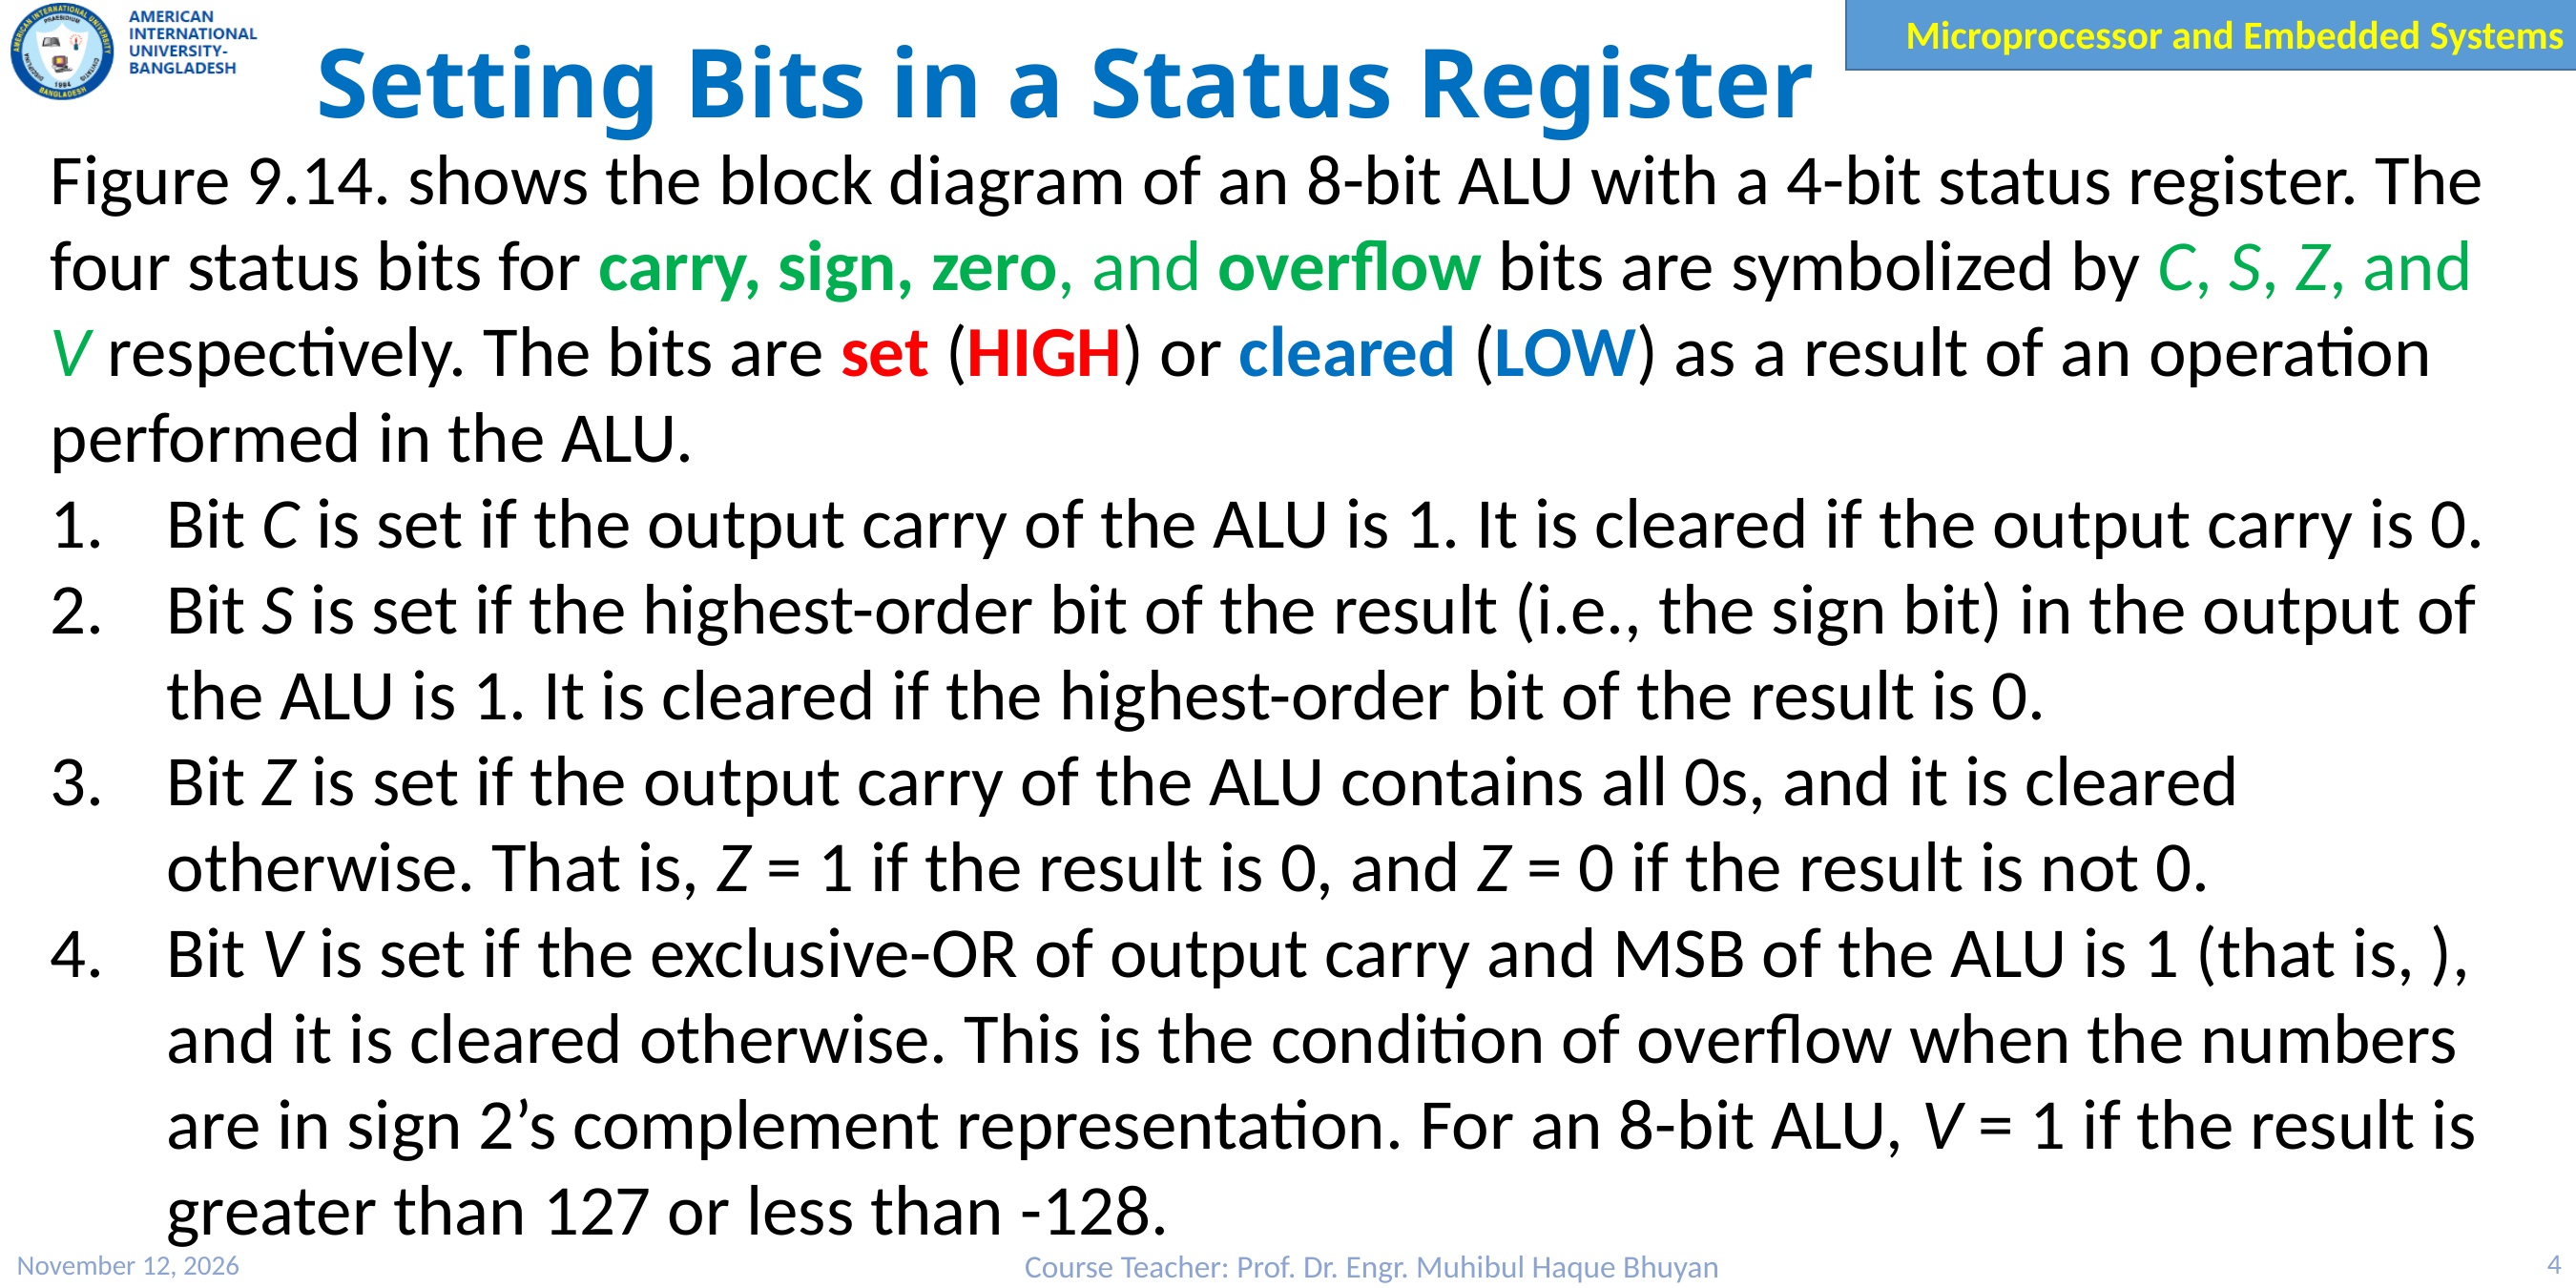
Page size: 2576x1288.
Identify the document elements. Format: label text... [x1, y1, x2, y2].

picture [0, 3, 265, 104]
title Setting Bits in a Status Register [301, 19, 2277, 155]
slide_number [2, 1239, 440, 1288]
slide_number 4 [2369, 1239, 2576, 1285]
footer Course Teacher: Prof. Dr. Engr. Muhibul Haque Bhuyan [853, 1239, 1893, 1288]
